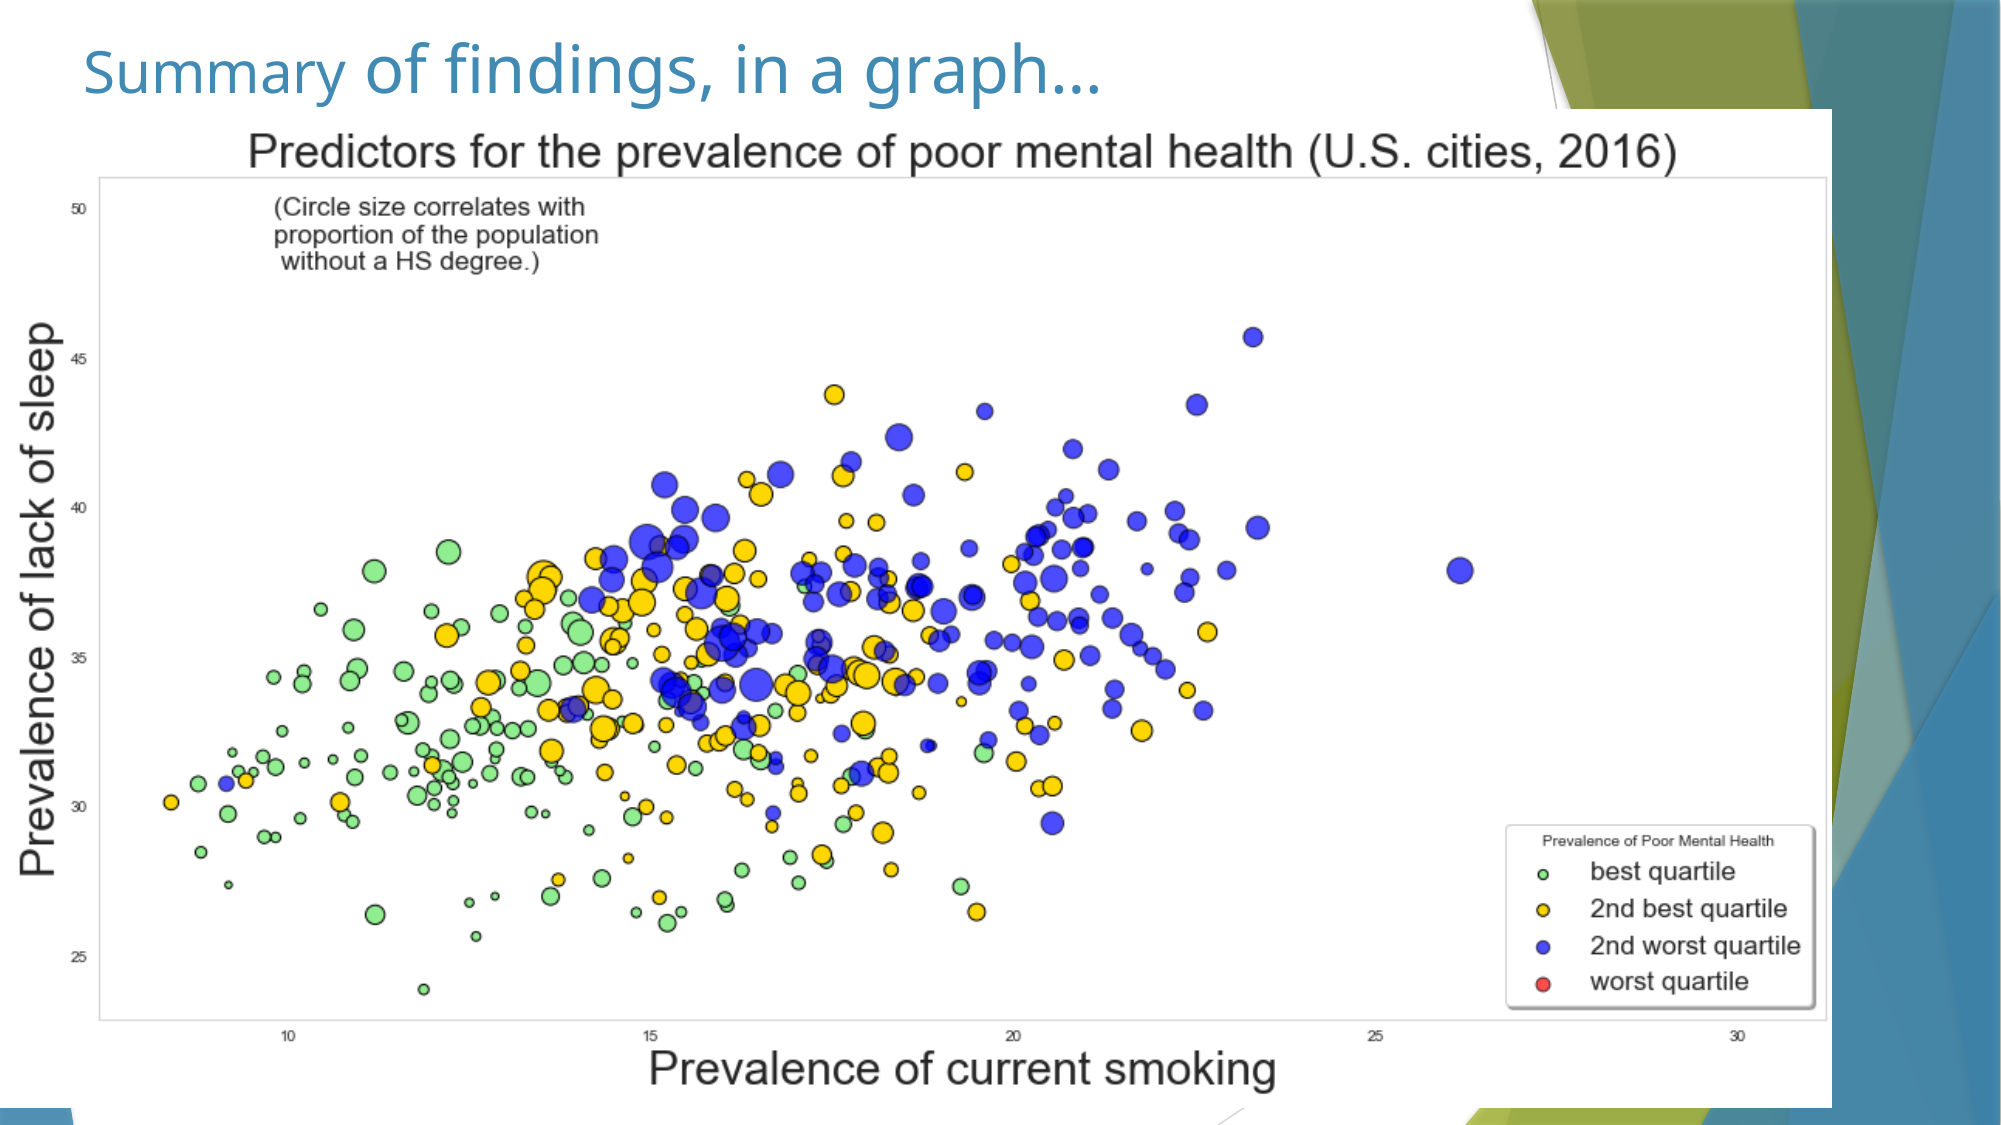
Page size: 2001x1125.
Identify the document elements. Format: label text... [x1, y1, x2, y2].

title Summary of findings, in a graph… [68, 19, 1480, 108]
picture [0, 108, 1833, 1108]
